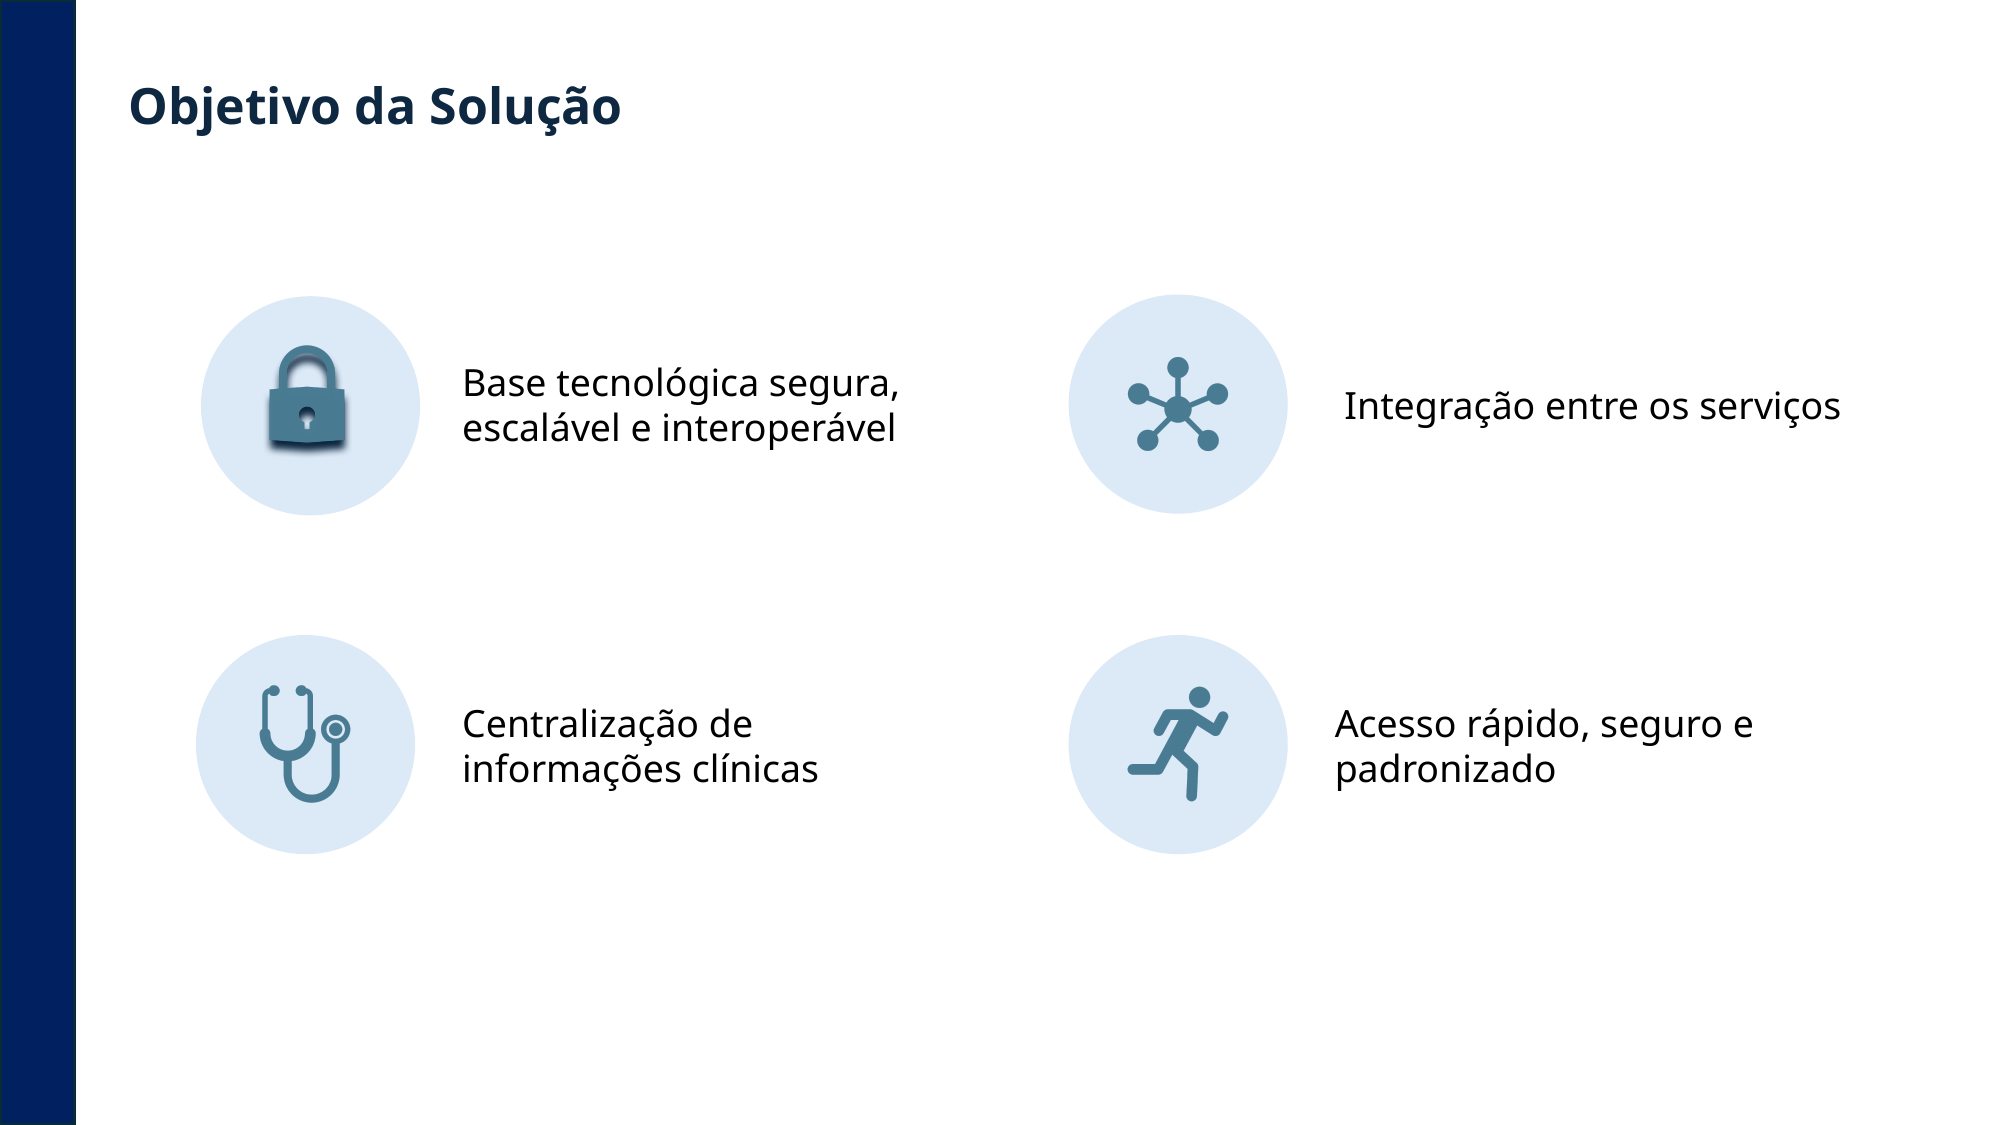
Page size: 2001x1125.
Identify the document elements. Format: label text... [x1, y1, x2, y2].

text_box Objetivo da Solução [113, 0, 1839, 218]
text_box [160, 216, 1887, 932]
